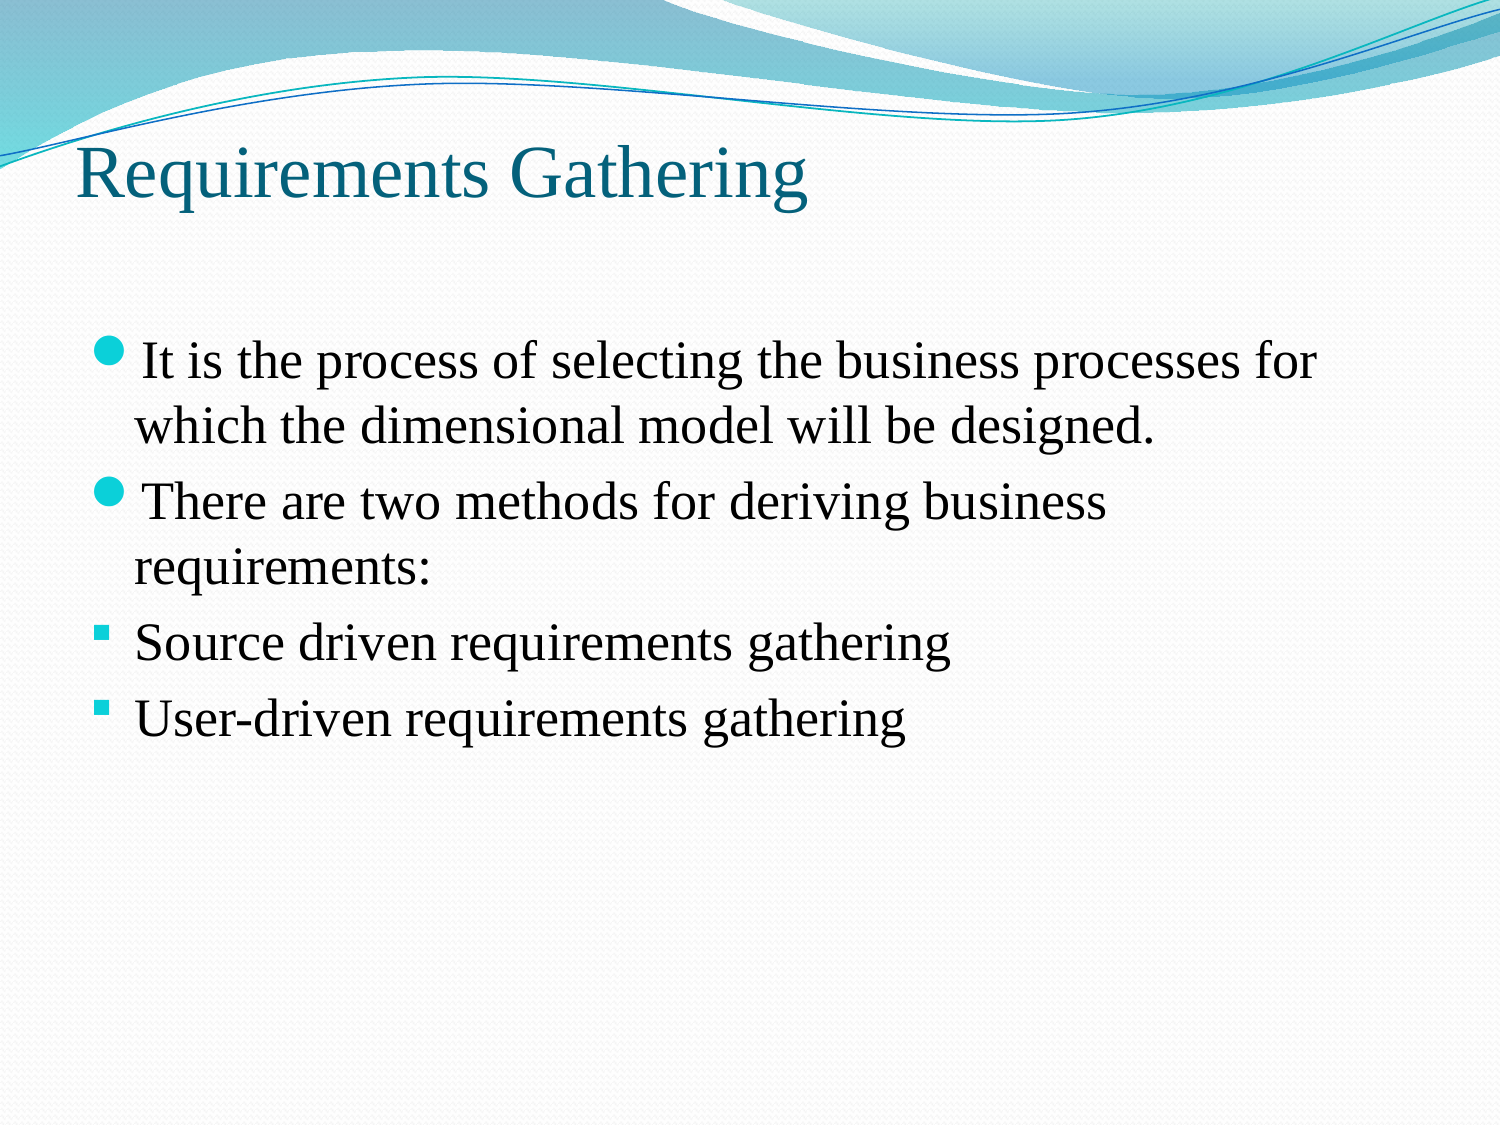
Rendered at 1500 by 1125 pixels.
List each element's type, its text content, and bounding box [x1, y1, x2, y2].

list It is the process of selecting the business processes for which the dimensional model will be designed. There are two methods for deriving business requirements: Source driven requirements gathering User-driven requirements gathering [75, 317, 1425, 1038]
title Requirements Gathering [75, 115, 1425, 303]
